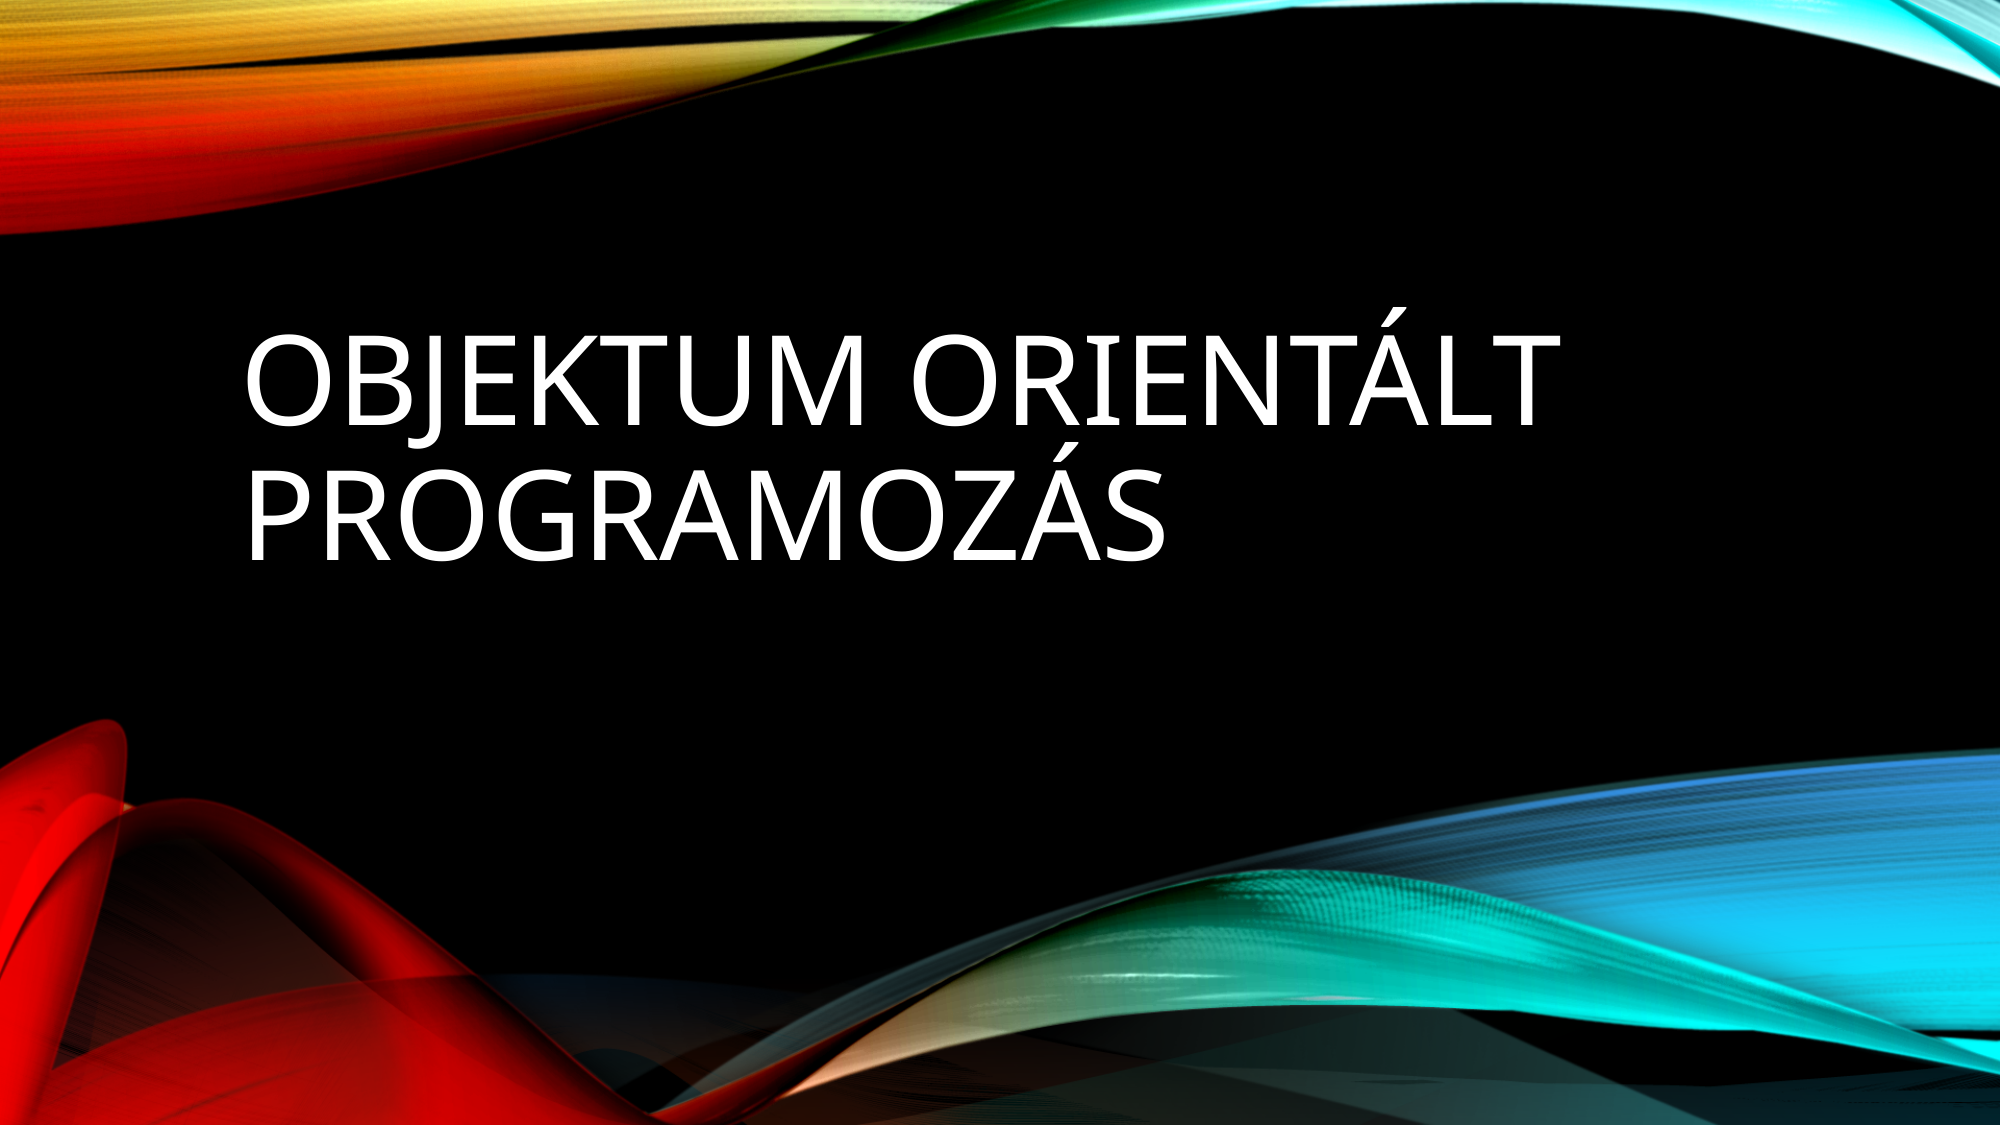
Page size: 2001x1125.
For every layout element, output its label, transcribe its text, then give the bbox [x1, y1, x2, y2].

picture [0, 717, 2000, 1125]
title Objektum orientált Programozás [225, 295, 1775, 596]
picture [0, 0, 2000, 237]
